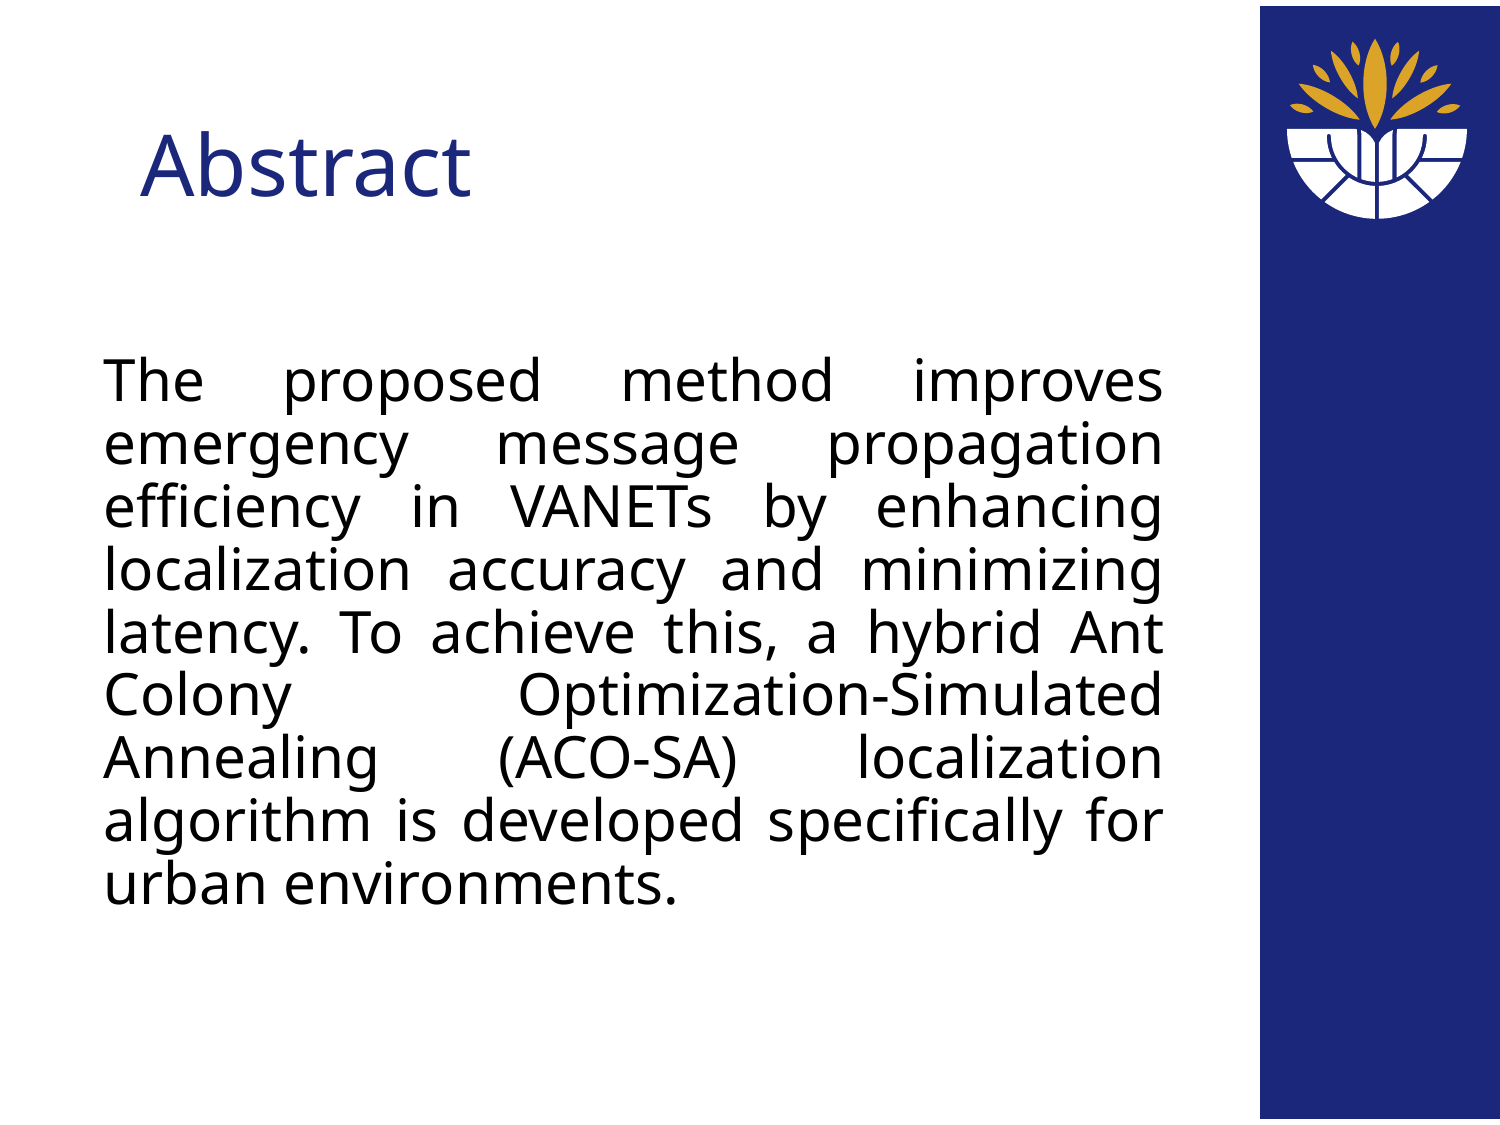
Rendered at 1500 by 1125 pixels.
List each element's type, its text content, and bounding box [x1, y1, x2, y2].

title Abstract [125, 59, 1158, 277]
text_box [1286, 38, 1468, 220]
list The proposed method improves emergency message propagation efficiency in VANETs by enhancing localization accuracy and minimizing latency. To achieve this, a hybrid Ant Colony Optimization-Simulated Annealing (ACO-SA) localization algorithm is developed specifically for urban environments. [88, 277, 1180, 992]
text_box [1259, 5, 1500, 1120]
